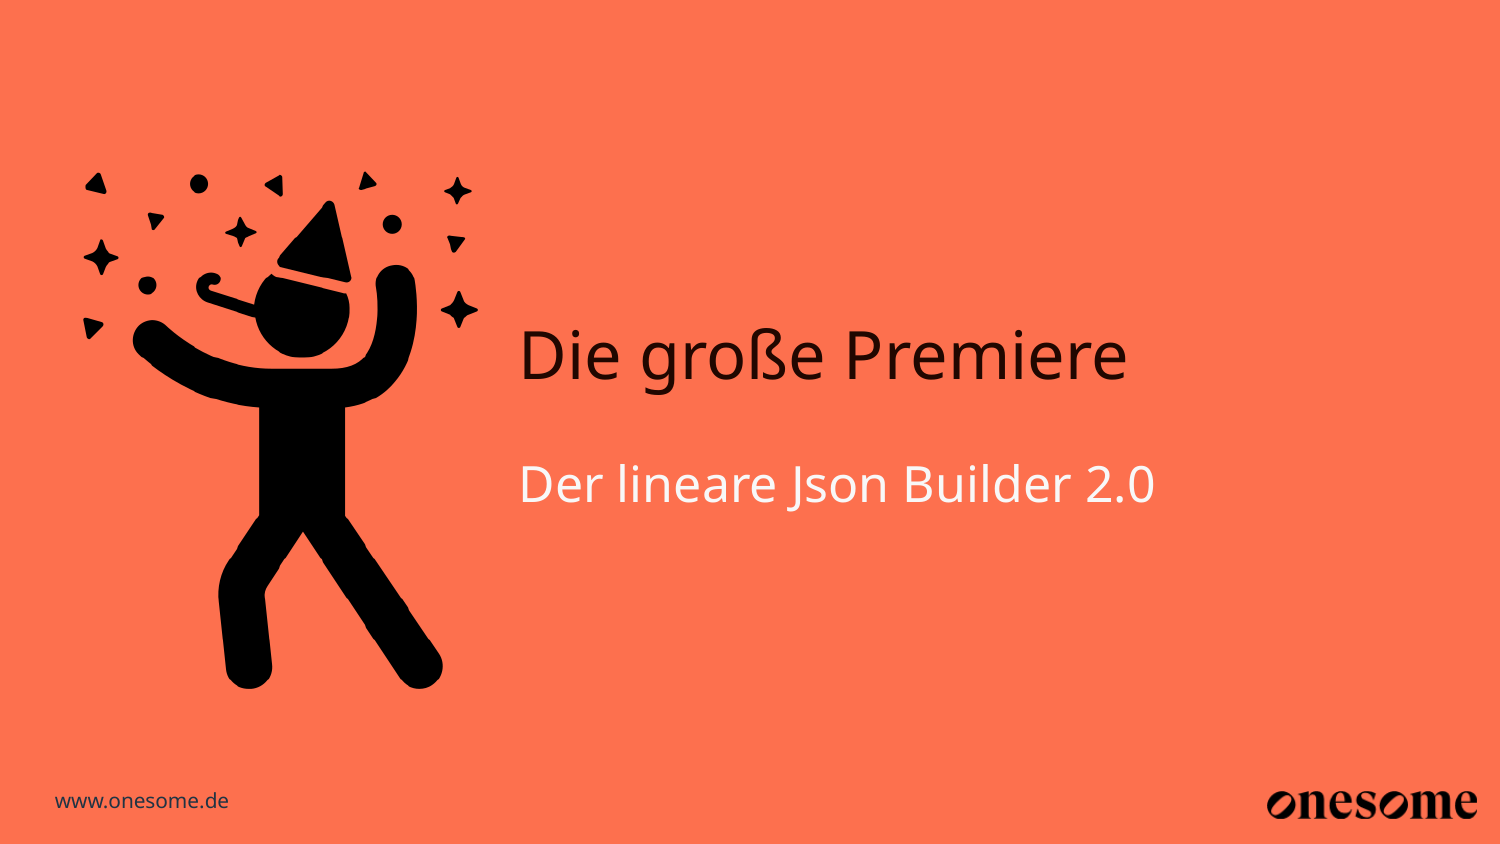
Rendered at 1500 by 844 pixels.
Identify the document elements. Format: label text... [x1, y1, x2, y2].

picture [66, 156, 495, 734]
title Die große Premiere [518, 262, 1420, 443]
subtitle Der lineare Json Builder 2.0 [518, 445, 1420, 661]
picture [1267, 791, 1478, 820]
